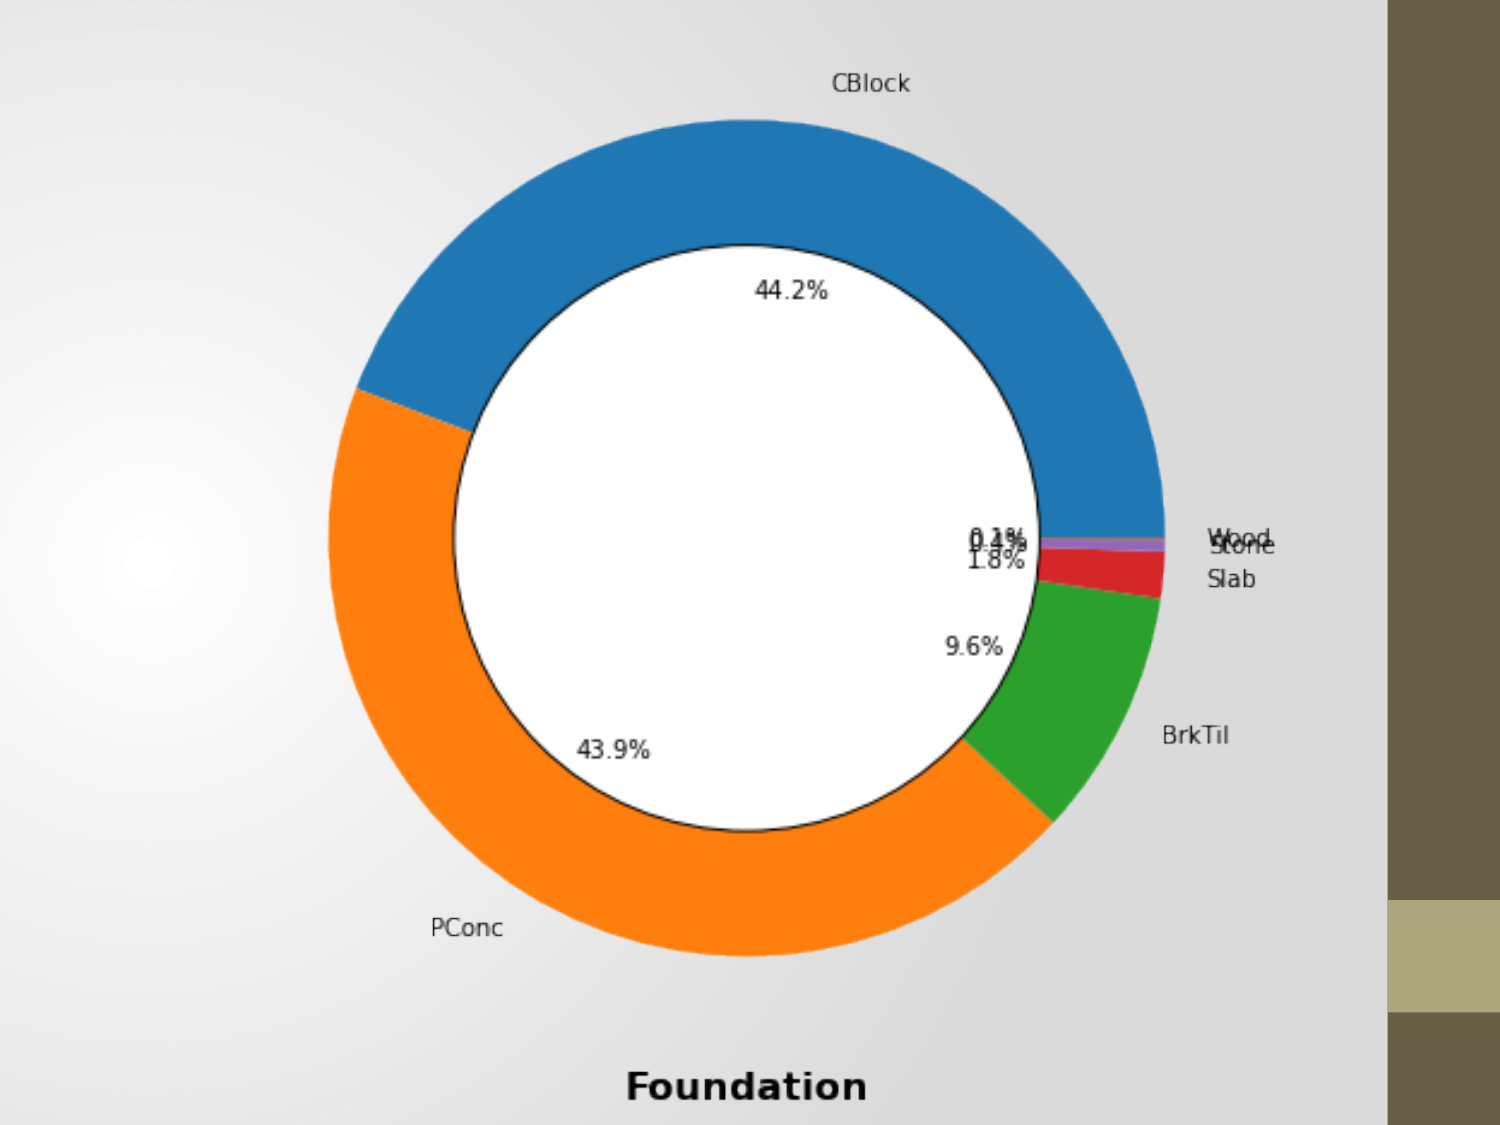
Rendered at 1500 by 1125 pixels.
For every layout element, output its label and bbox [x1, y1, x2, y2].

picture [207, 0, 1293, 1125]
